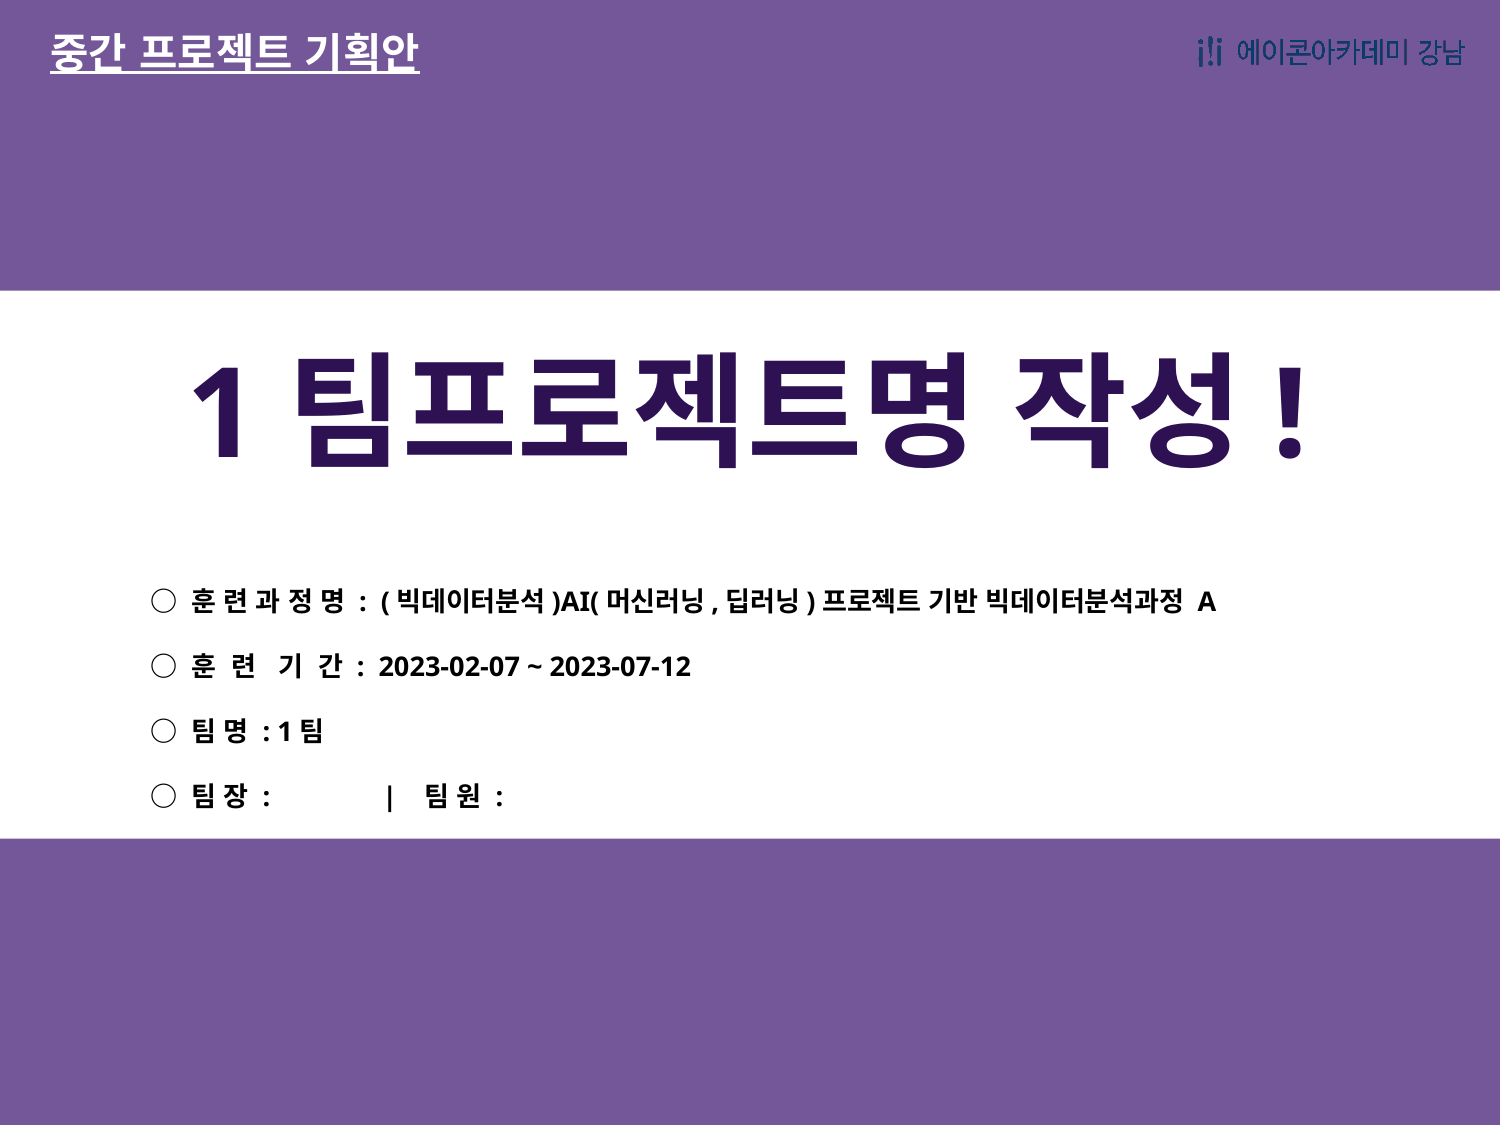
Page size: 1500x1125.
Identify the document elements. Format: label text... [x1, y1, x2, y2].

text_box 1팀프로젝트명 작성! [171, 324, 1329, 490]
text_box [0, 837, 1500, 1125]
text_box [0, 0, 1500, 293]
picture [1198, 36, 1465, 67]
text_box 중간 프로젝트 기획안 [35, 19, 436, 84]
text_box ○ 훈 련 과 정 명 : (빅데이터분석)AI(머신러닝,딥러닝)프로젝트 기반 빅데이터분석과정 A ○ 훈 련 기 간 : 2023-02-07 ~ 2023-07-12 ○ 팀 명 : 1팀 ○ 팀 장 : | 팀 원 : [135, 544, 1365, 820]
